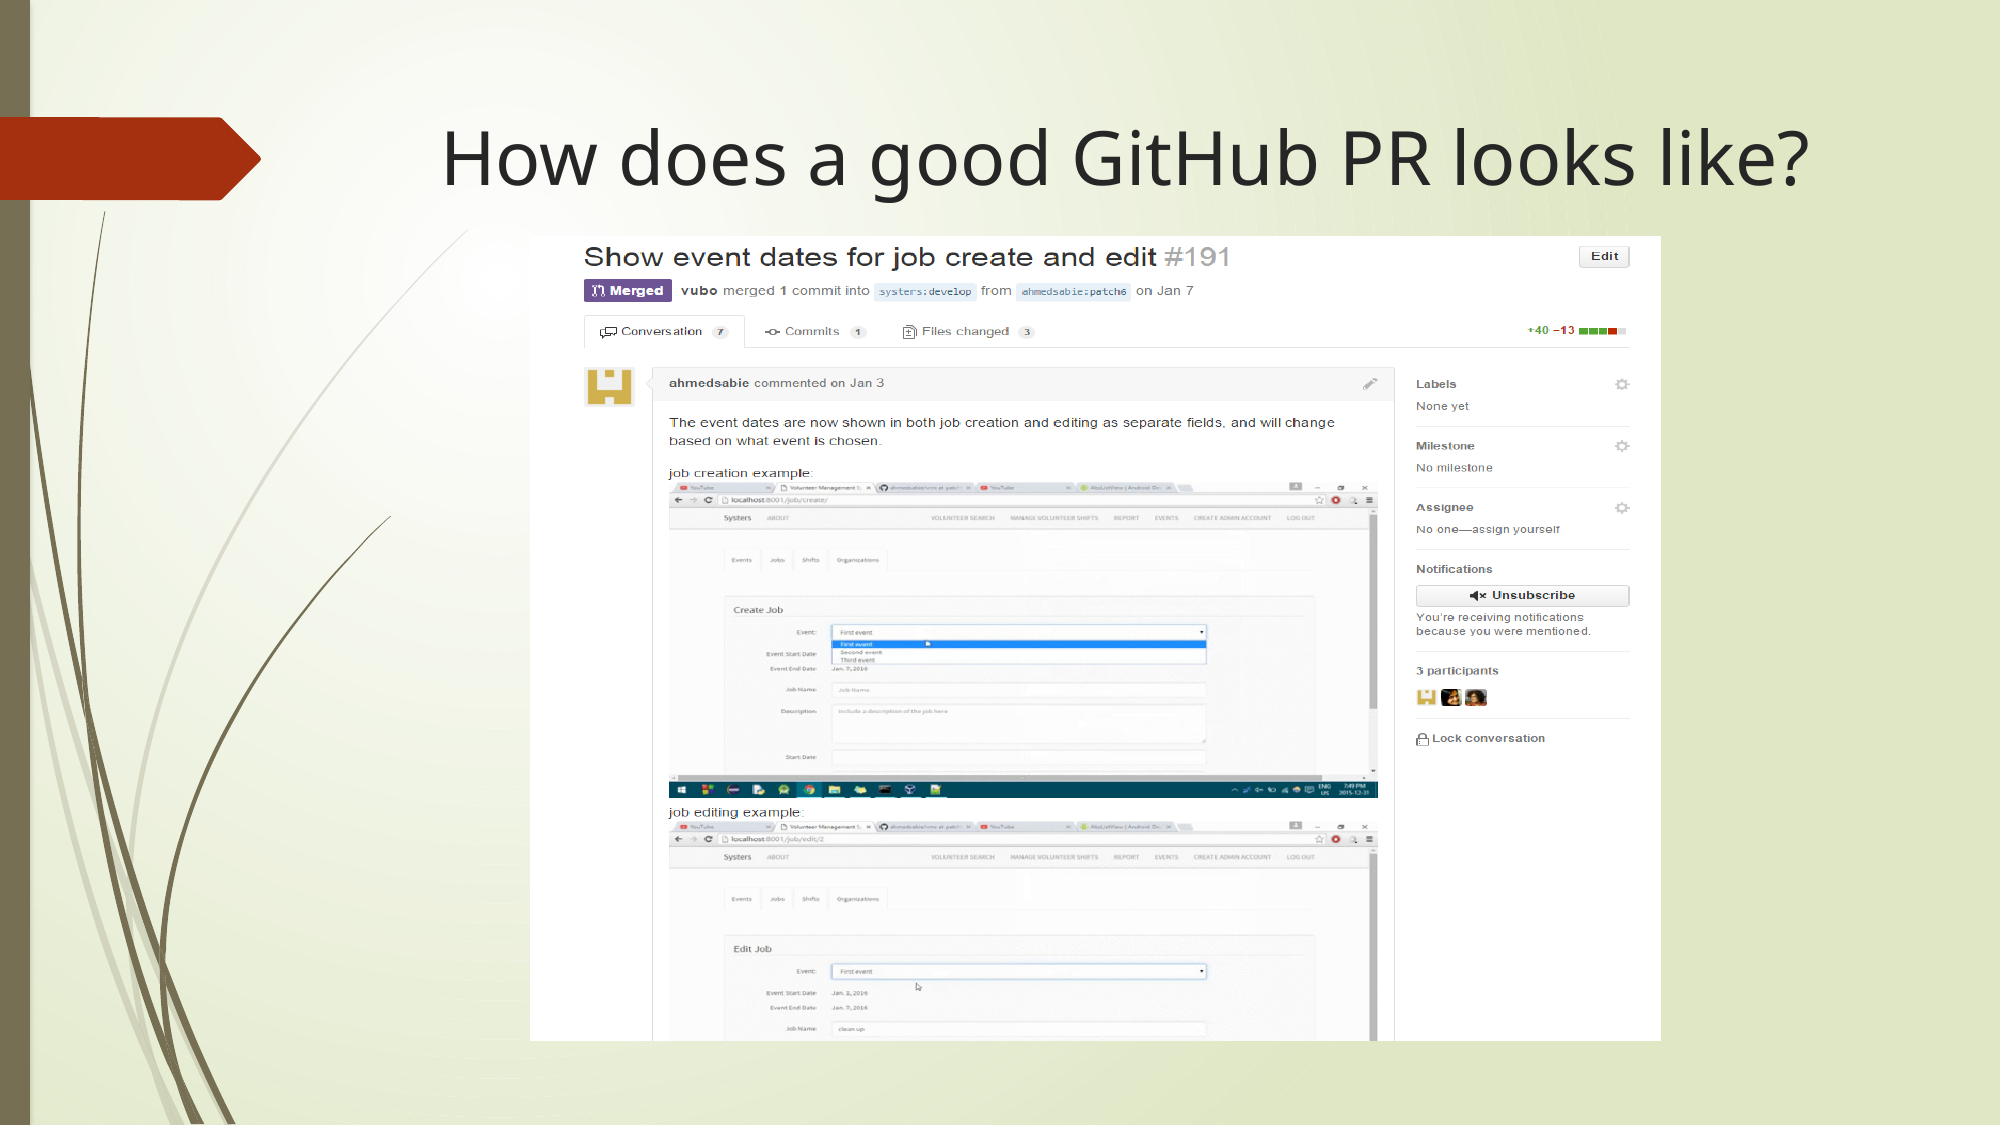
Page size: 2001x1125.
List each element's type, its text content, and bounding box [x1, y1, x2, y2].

title How does a good GitHub PR looks like? [425, 102, 1888, 313]
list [530, 236, 1661, 1041]
